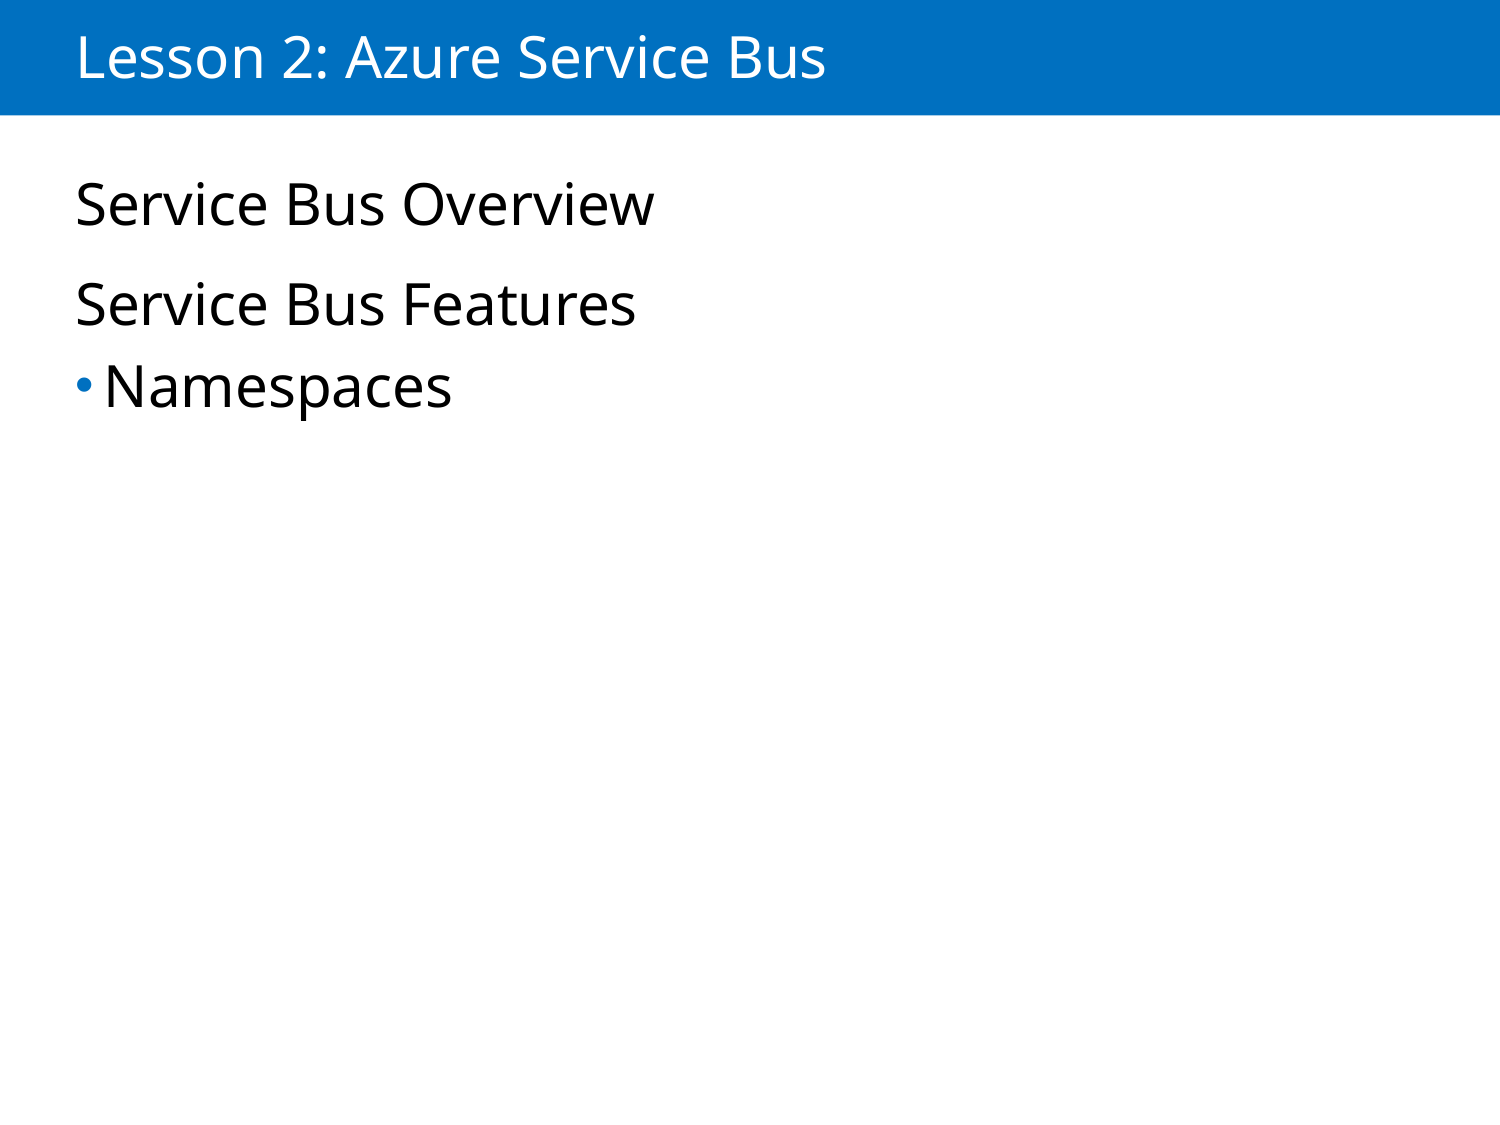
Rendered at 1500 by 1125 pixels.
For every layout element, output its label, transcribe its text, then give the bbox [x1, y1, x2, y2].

list Service Bus Overview Service Bus Features Namespaces [74, 167, 1408, 1013]
title Lesson 2: Azure Service Bus [75, 0, 1351, 122]
